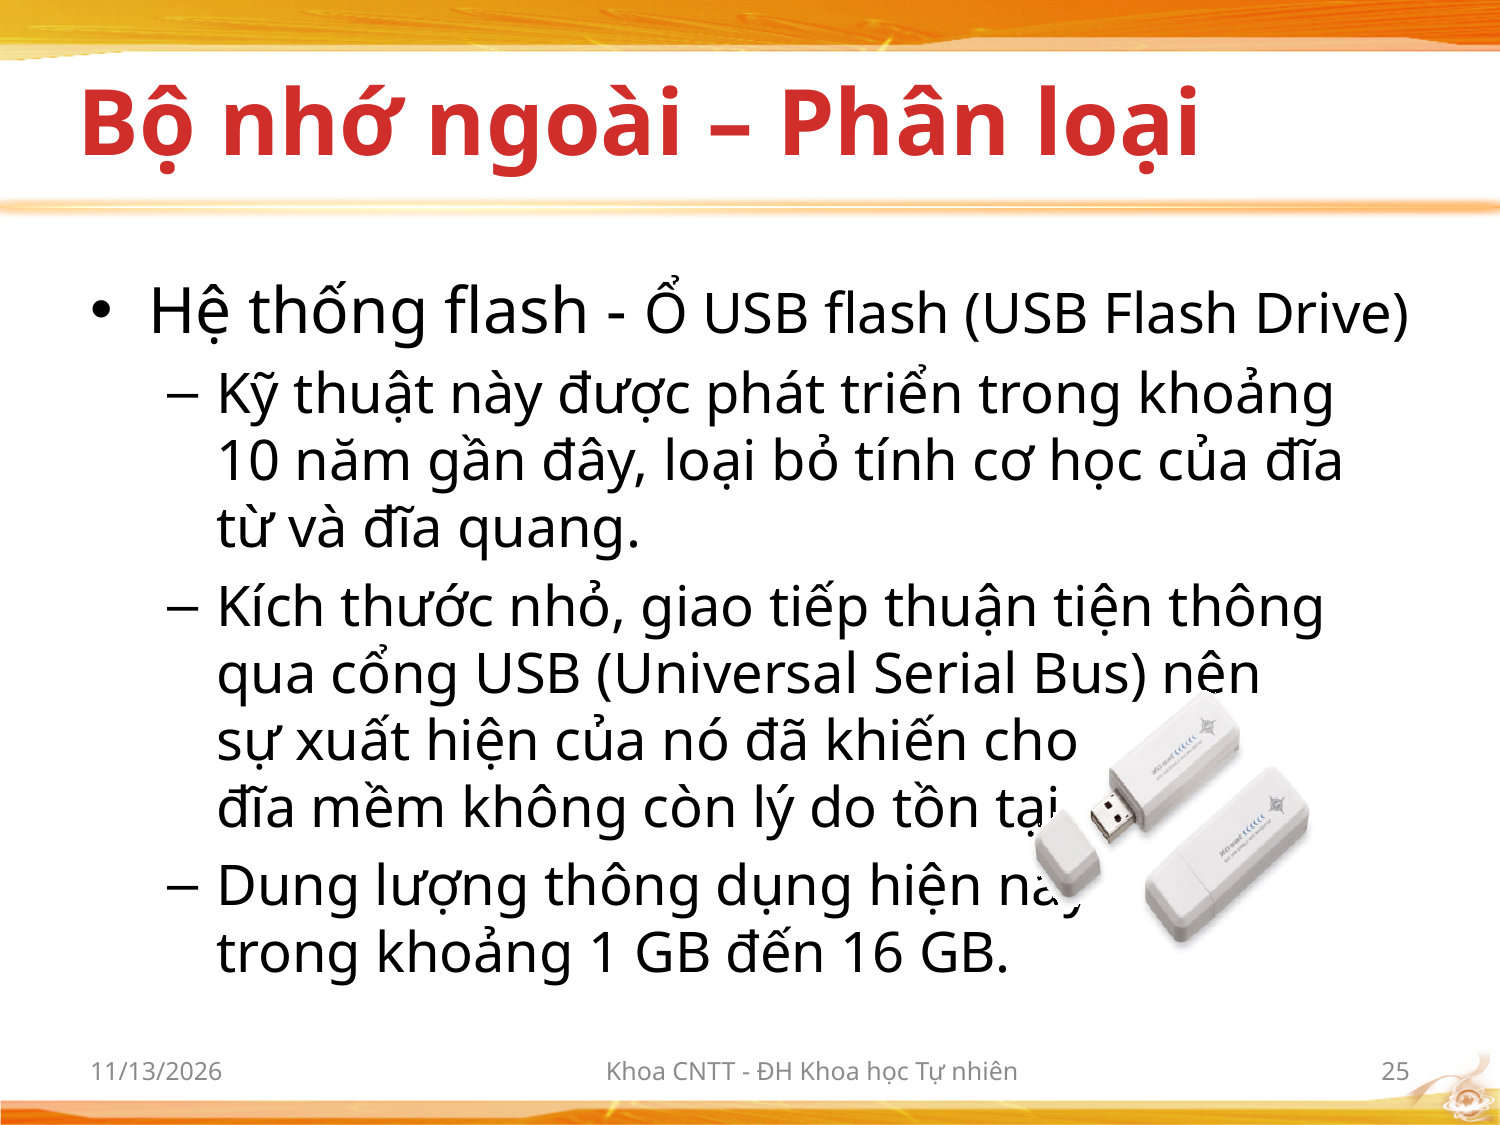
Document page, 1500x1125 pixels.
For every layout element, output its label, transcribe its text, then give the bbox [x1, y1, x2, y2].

slide_number 25 [1337, 1042, 1425, 1103]
picture [2, 1088, 1399, 1124]
list Hệ thống flash - Ổ USB flash (USB Flash Drive) Kỹ thuật này được phát triển trong khoảng 10 năm gần đây, loại bỏ tính cơ học của đĩa từ và đĩa quang. Kích thước nhỏ, giao tiếp thuận tiện thông qua cổng USB (Universal Serial Bus) nên sự xuất hiện của nó đã khiến cho đĩa mềm không còn lý do tồn tại. Dung lượng thông dụng hiện nay trong khoảng 1 GB đến 16 GB. [75, 262, 1425, 1005]
footer Khoa CNTT - ĐH Khoa học Tự nhiên [312, 1042, 1313, 1103]
picture [1024, 674, 1326, 976]
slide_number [75, 1042, 238, 1103]
picture [0, 0, 1500, 63]
title Bộ nhớ ngoài – Phân loại [62, 24, 1475, 213]
